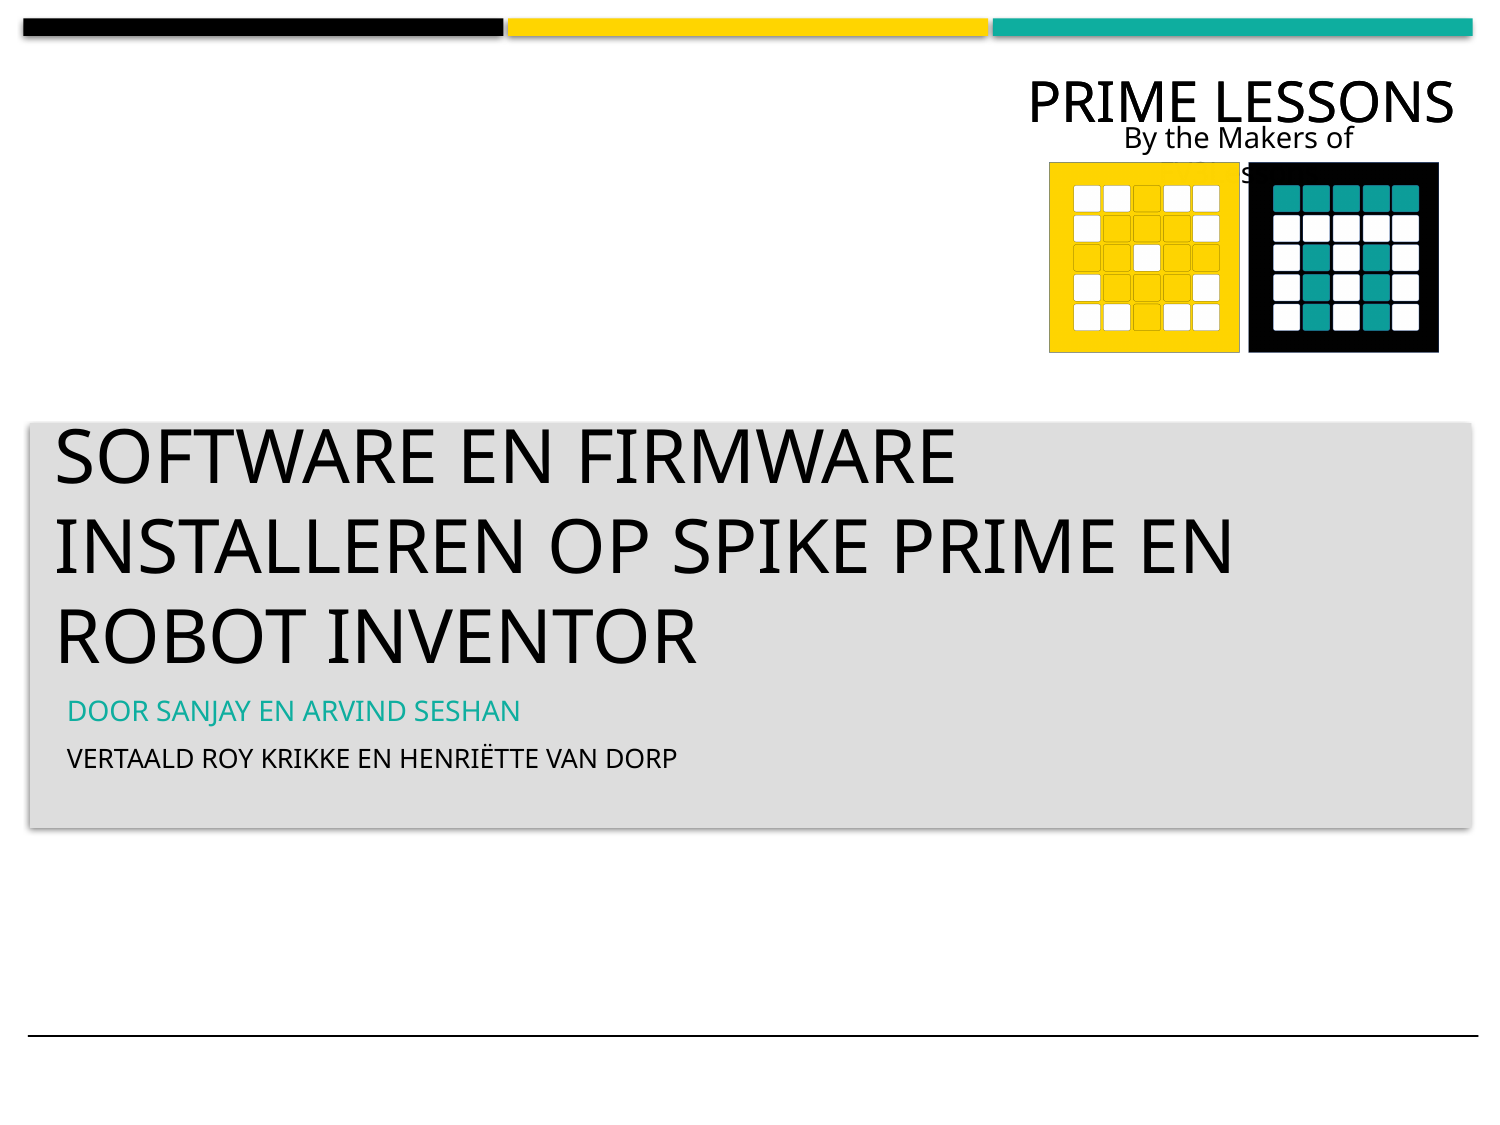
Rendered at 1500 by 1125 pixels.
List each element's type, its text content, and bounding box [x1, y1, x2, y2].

picture [1248, 162, 1439, 353]
subtitle door sanjay en Arvind Seshan Vertaald roy krikke en henriëtte van dorp [51, 685, 994, 782]
title software en firmware installeren op SPIKE Prime en ROBOT INVENTOR [39, 439, 1448, 686]
picture [1049, 162, 1240, 353]
